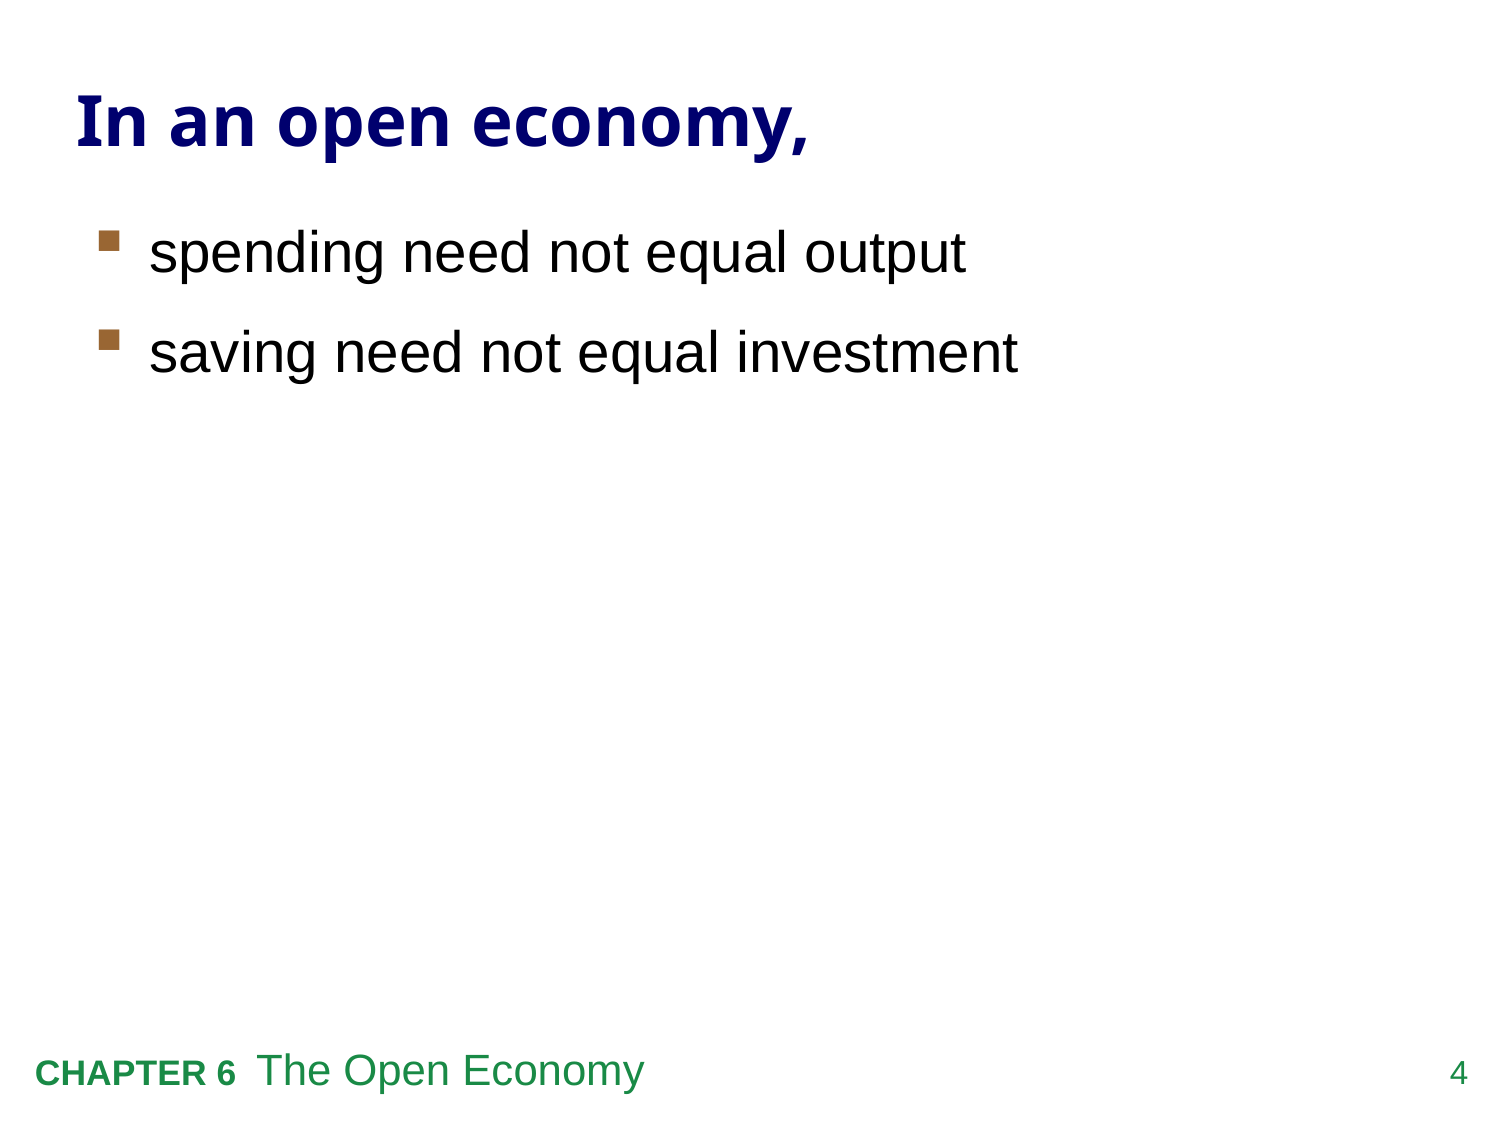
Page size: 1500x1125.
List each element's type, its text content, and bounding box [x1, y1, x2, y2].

list spending need not equal output saving need not equal investment [78, 203, 1425, 1005]
title In an open economy, [76, 38, 1430, 193]
